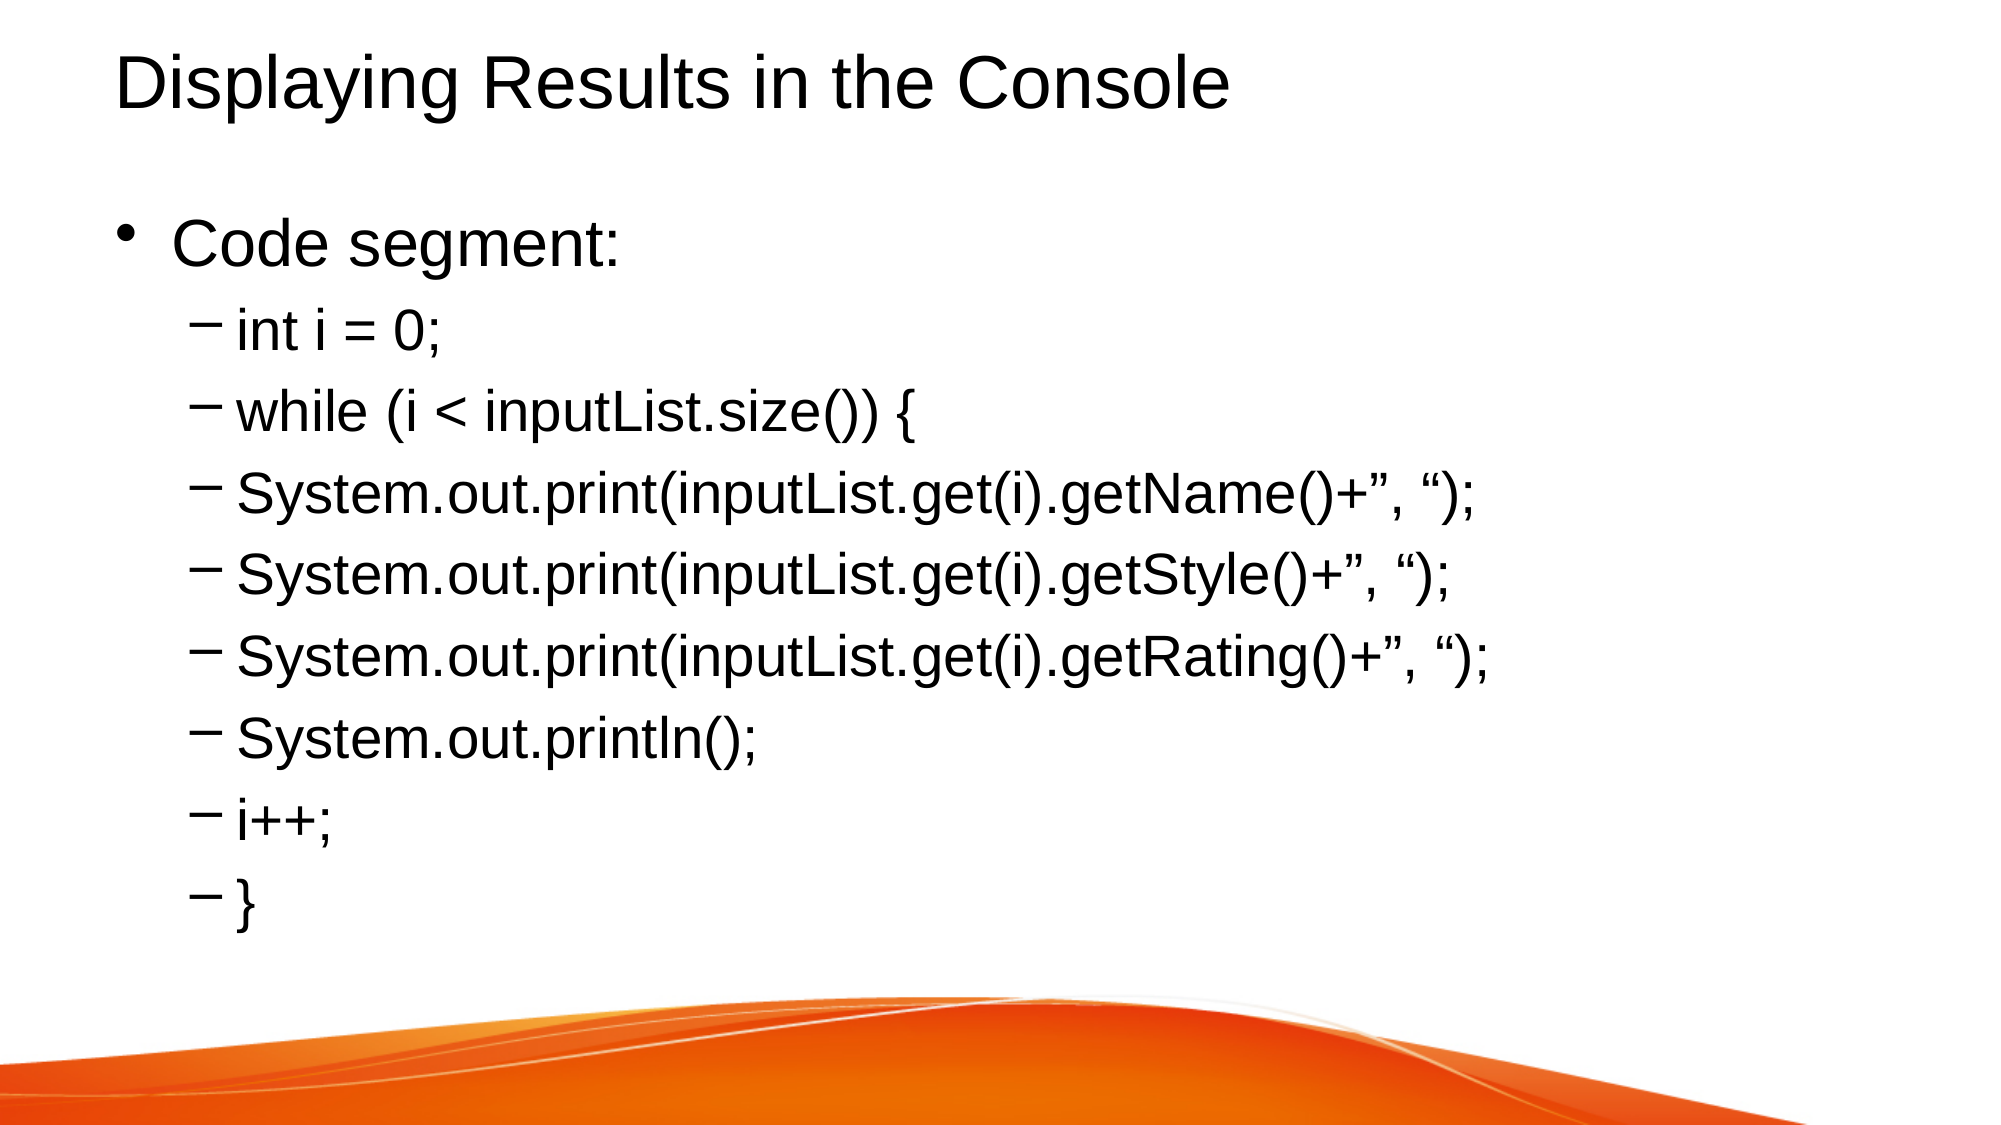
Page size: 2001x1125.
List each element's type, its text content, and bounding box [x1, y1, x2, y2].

title Displaying Results in the Console [99, 30, 1901, 127]
picture [0, 0, 2000, 1125]
list Code segment: int i = 0; while (i < inputList.size()) { System.out.print(inputList.get(i).getName()+”, “); System.out.print(inputList.get(i).getStyle()+”, “); System.out.print(inputList.get(i).getRating()+”, “); System.out.println(); i++; } [99, 192, 1901, 1006]
